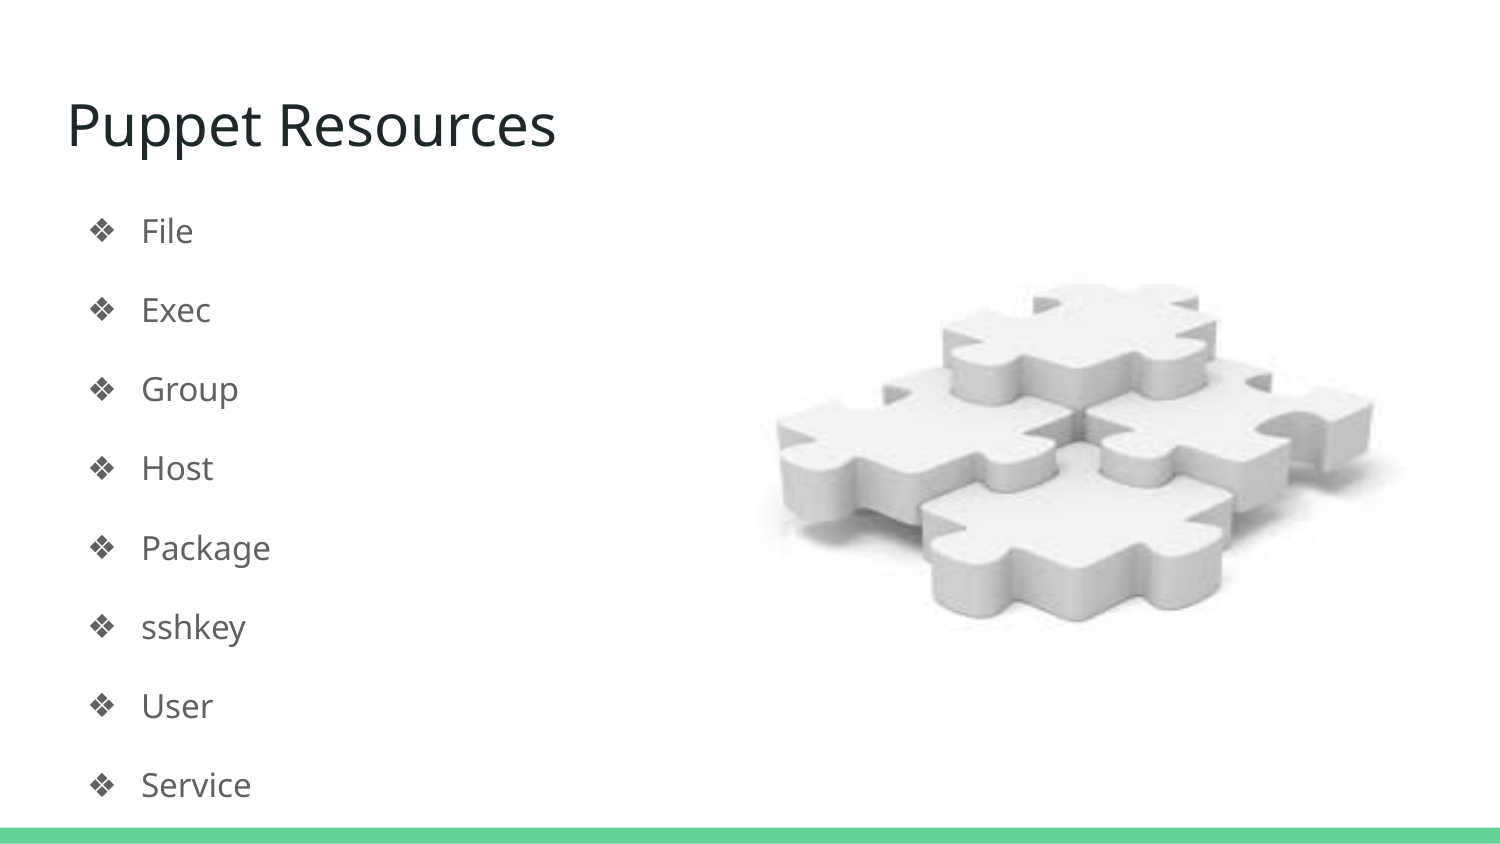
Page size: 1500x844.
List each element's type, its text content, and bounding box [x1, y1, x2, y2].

picture [688, 248, 1442, 691]
list File Exec Group Host Package sshkey User Service [51, 189, 518, 750]
title Puppet Resources [51, 72, 1449, 167]
